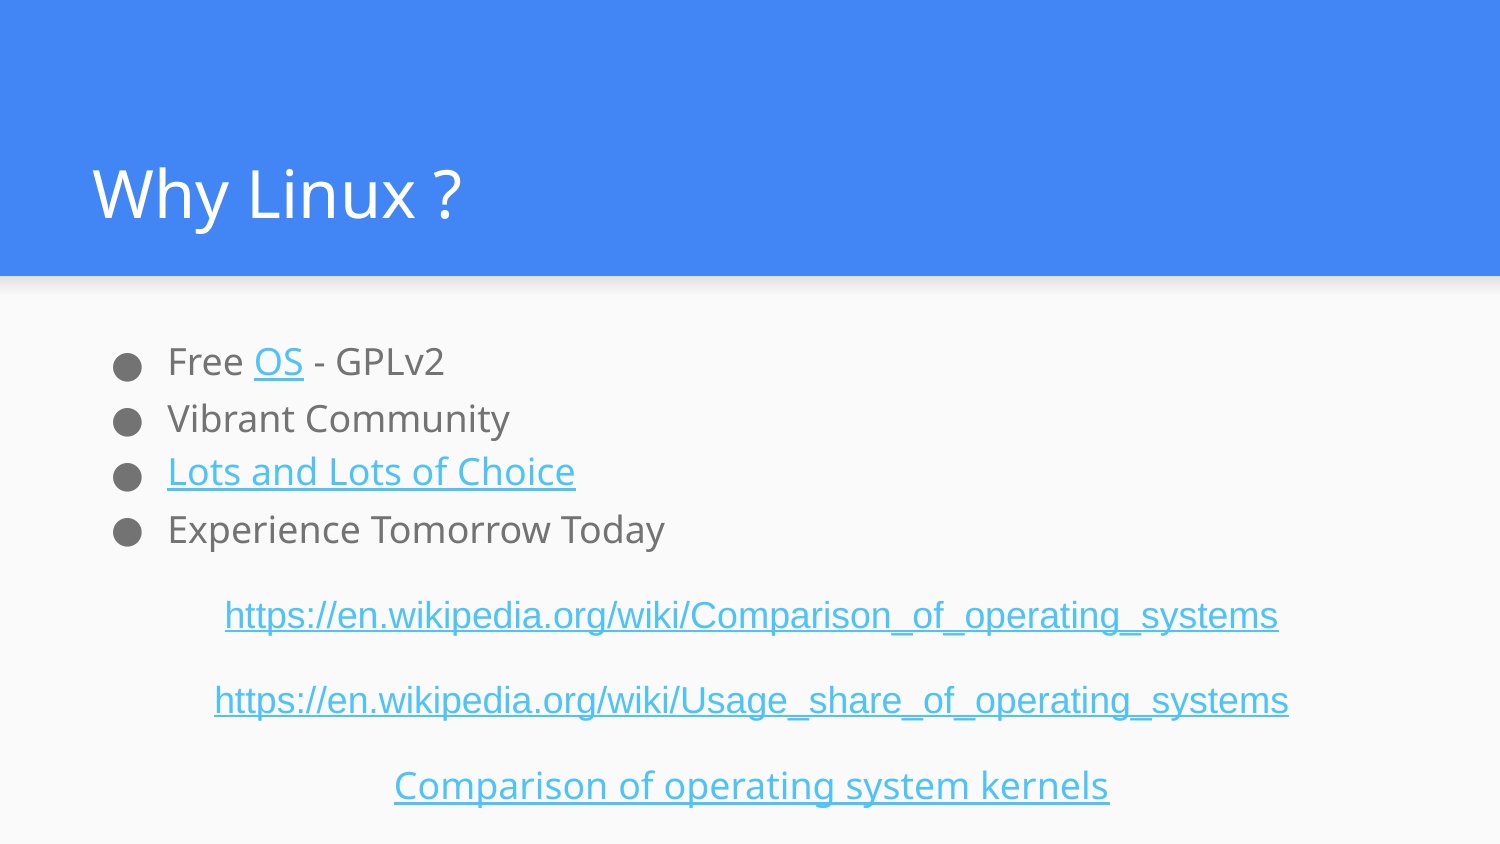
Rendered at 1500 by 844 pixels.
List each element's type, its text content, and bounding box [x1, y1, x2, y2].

list Free OS - GPLv2 Vibrant Community Lots and Lots of Choice Experience Tomorrow Today https://en.wikipedia.org/wiki/Comparison_of_operating_systems https://en.wikipedia.org/wiki/Usage_share_of_operating_systems Comparison of operating system kernels [77, 314, 1427, 760]
title Why Linux ? [77, 121, 1427, 248]
